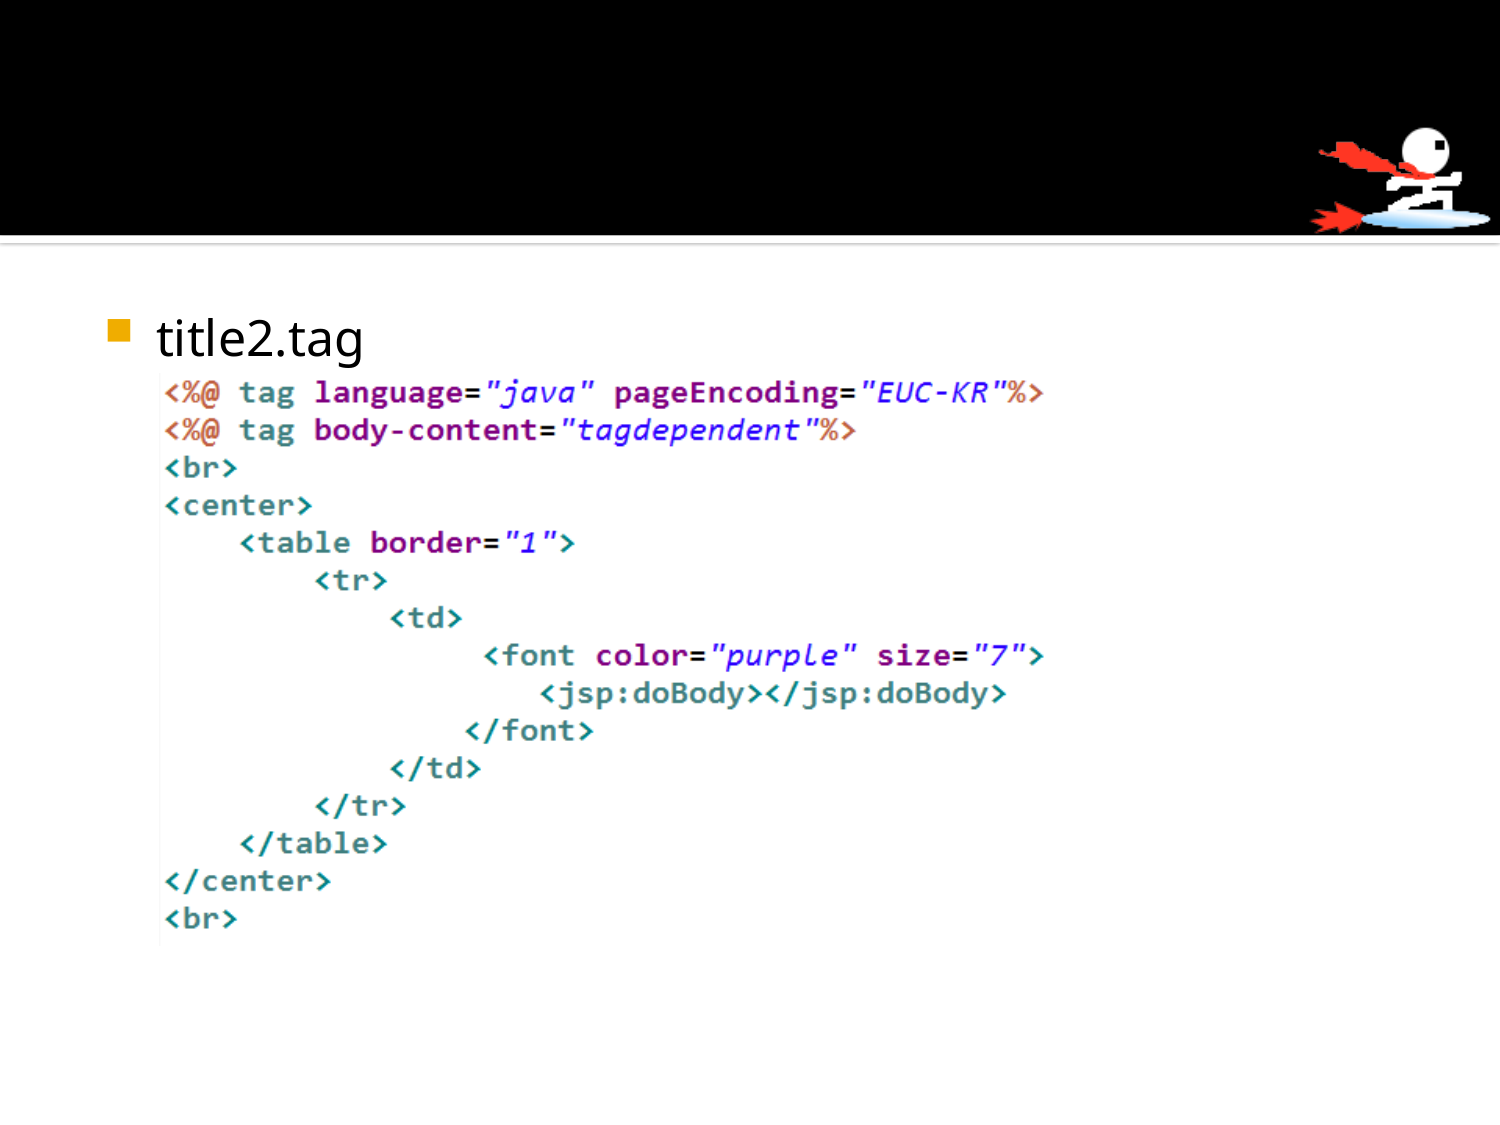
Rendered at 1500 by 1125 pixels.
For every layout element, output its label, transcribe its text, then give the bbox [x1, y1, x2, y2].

list title2.tag [75, 291, 1425, 1050]
picture [159, 373, 1050, 946]
picture [1269, 125, 1500, 235]
